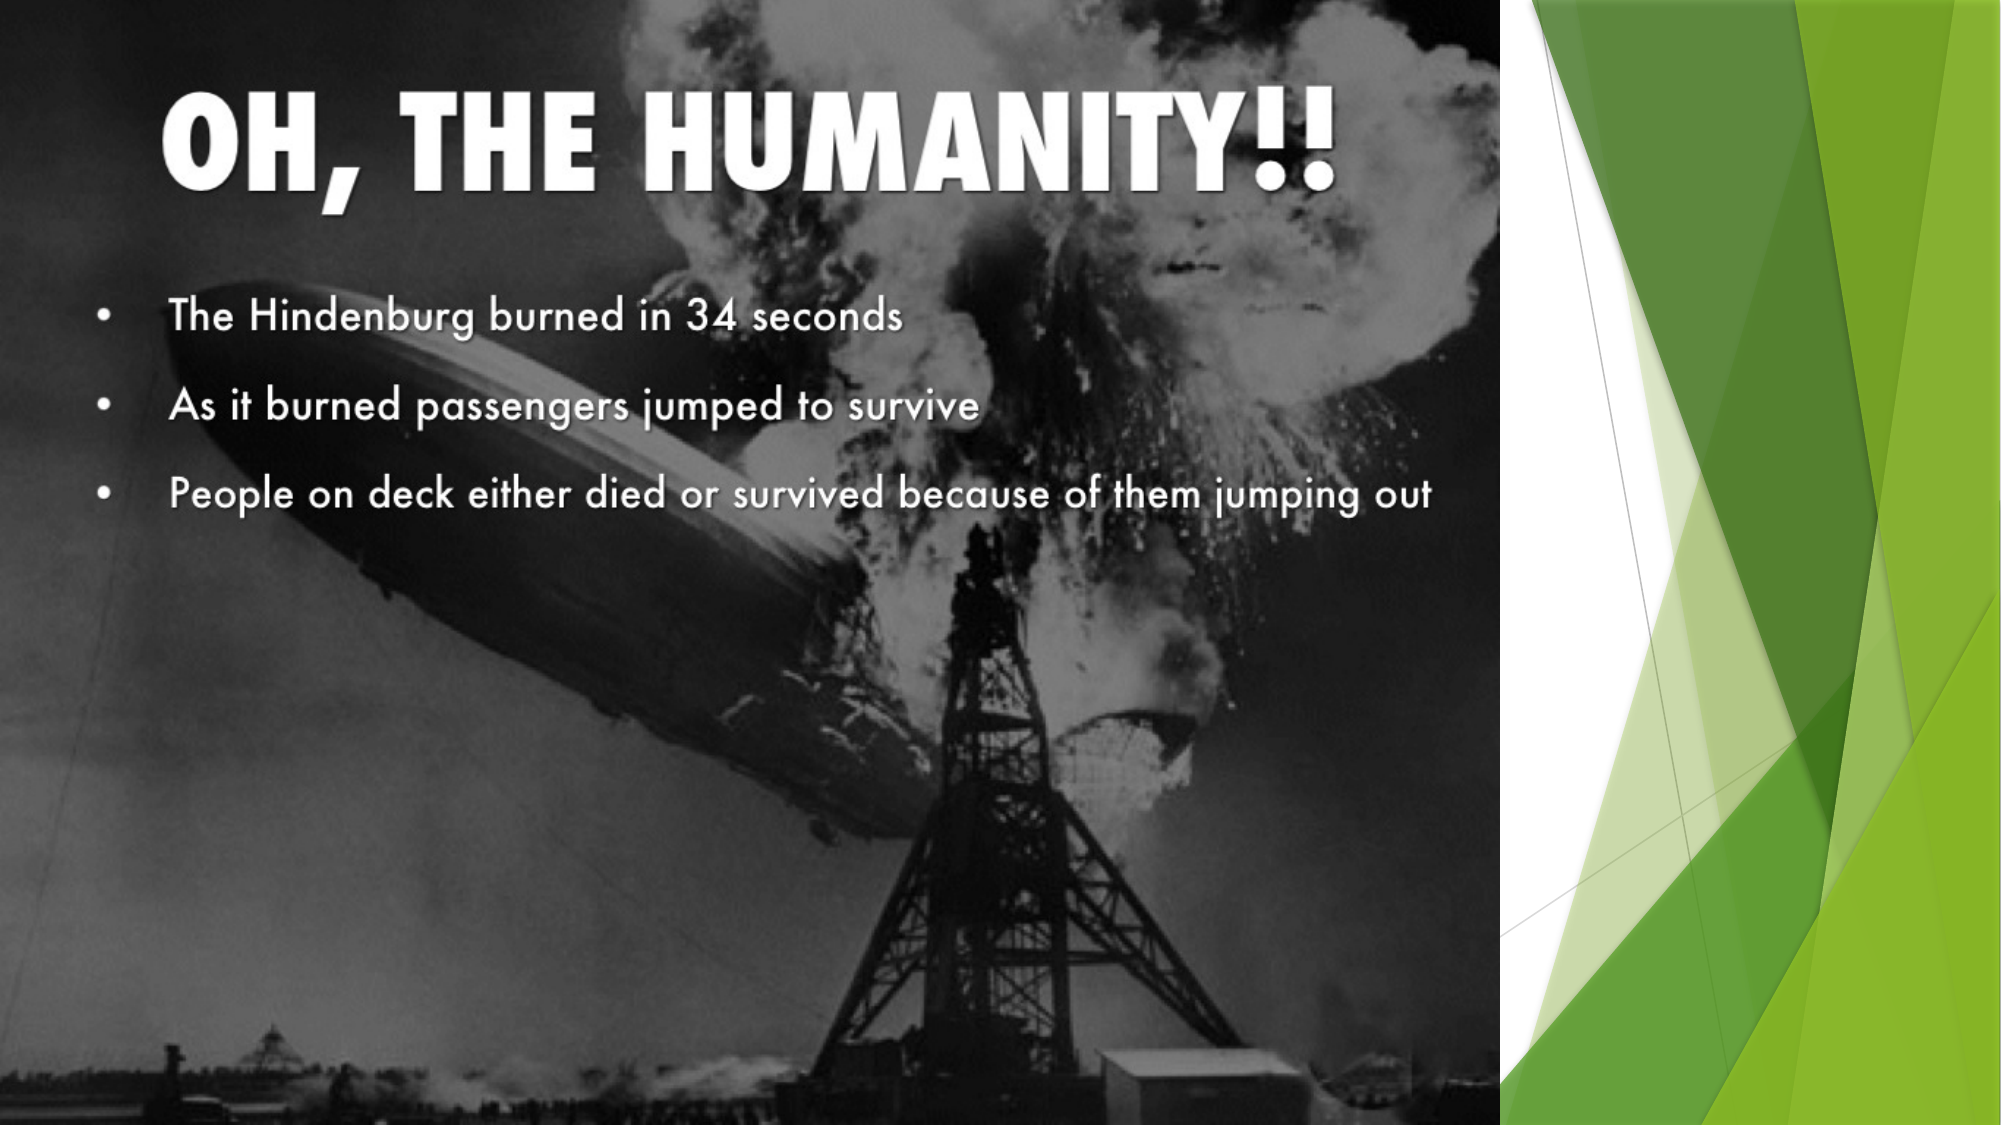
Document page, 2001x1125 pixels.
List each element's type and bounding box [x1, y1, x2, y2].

picture [0, 0, 1501, 1125]
